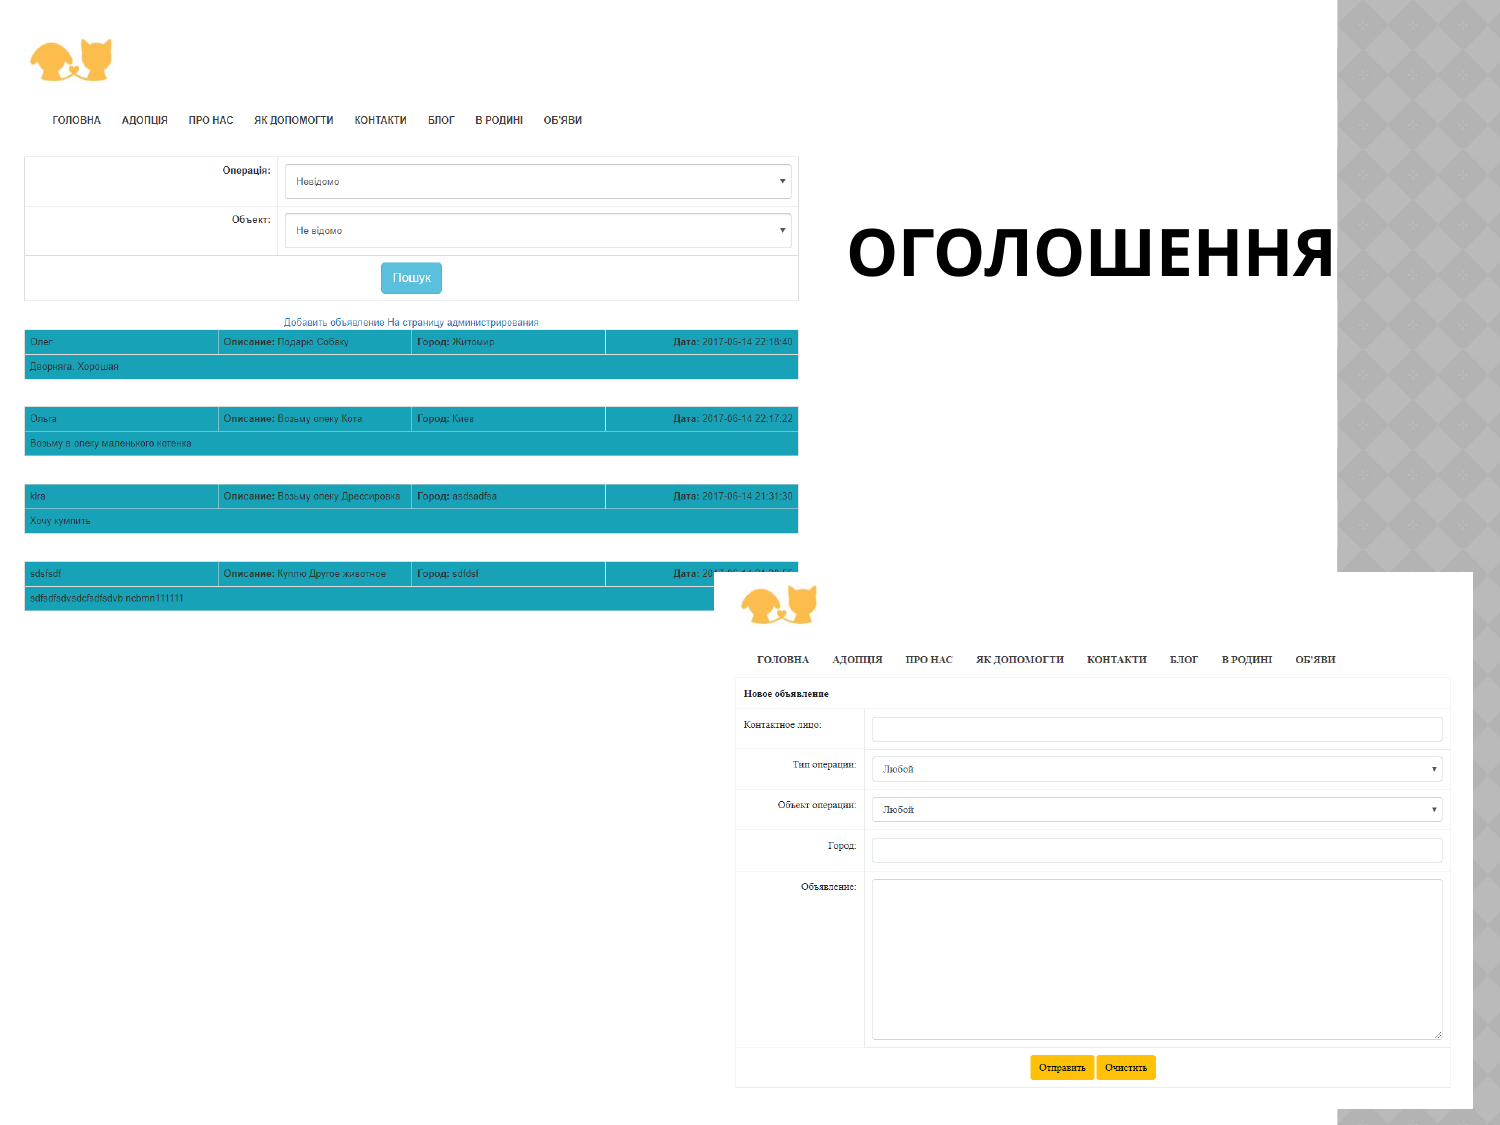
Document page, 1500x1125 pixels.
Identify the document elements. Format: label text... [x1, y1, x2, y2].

picture [17, 18, 1473, 1109]
title Оголошення [838, 208, 1349, 290]
